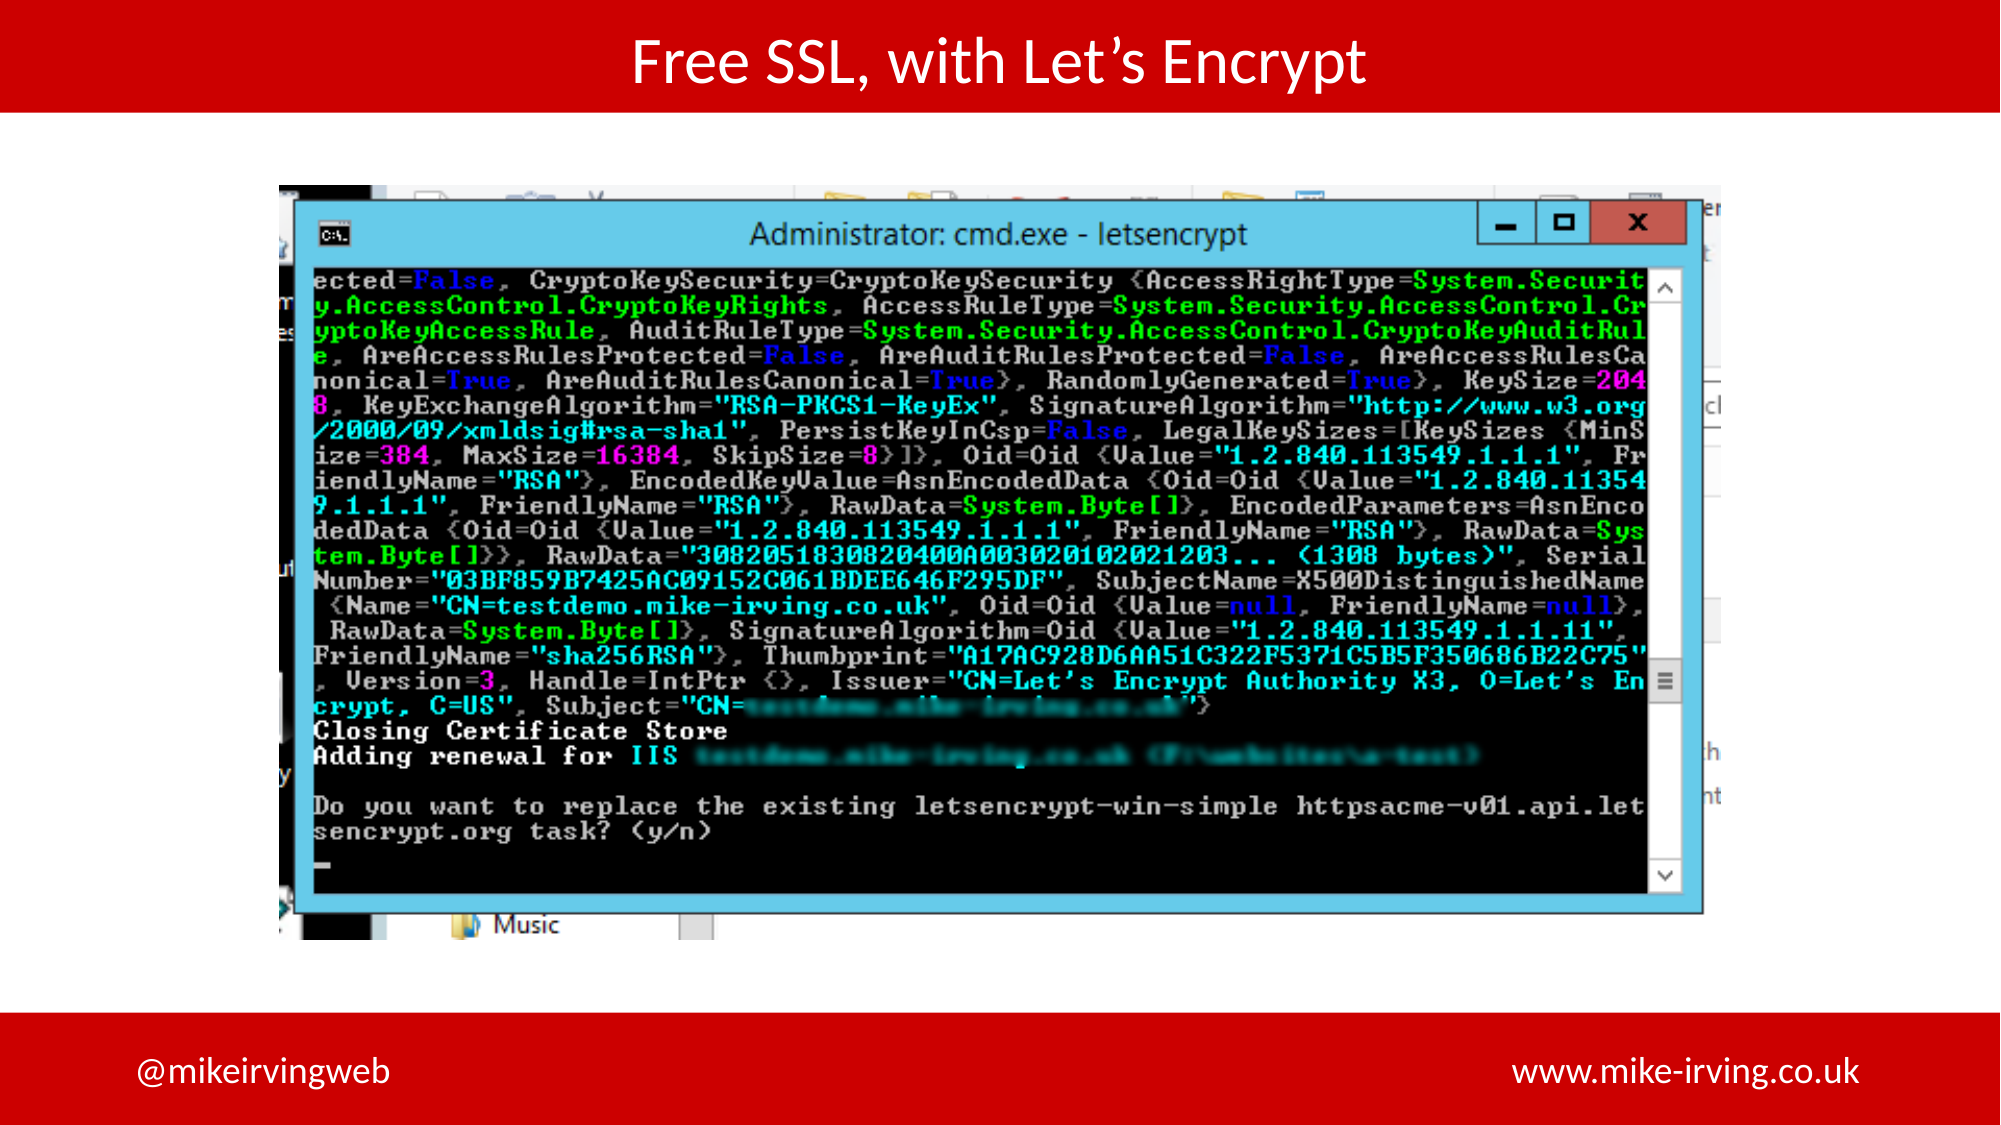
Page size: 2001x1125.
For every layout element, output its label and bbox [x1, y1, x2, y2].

picture [279, 185, 1721, 940]
